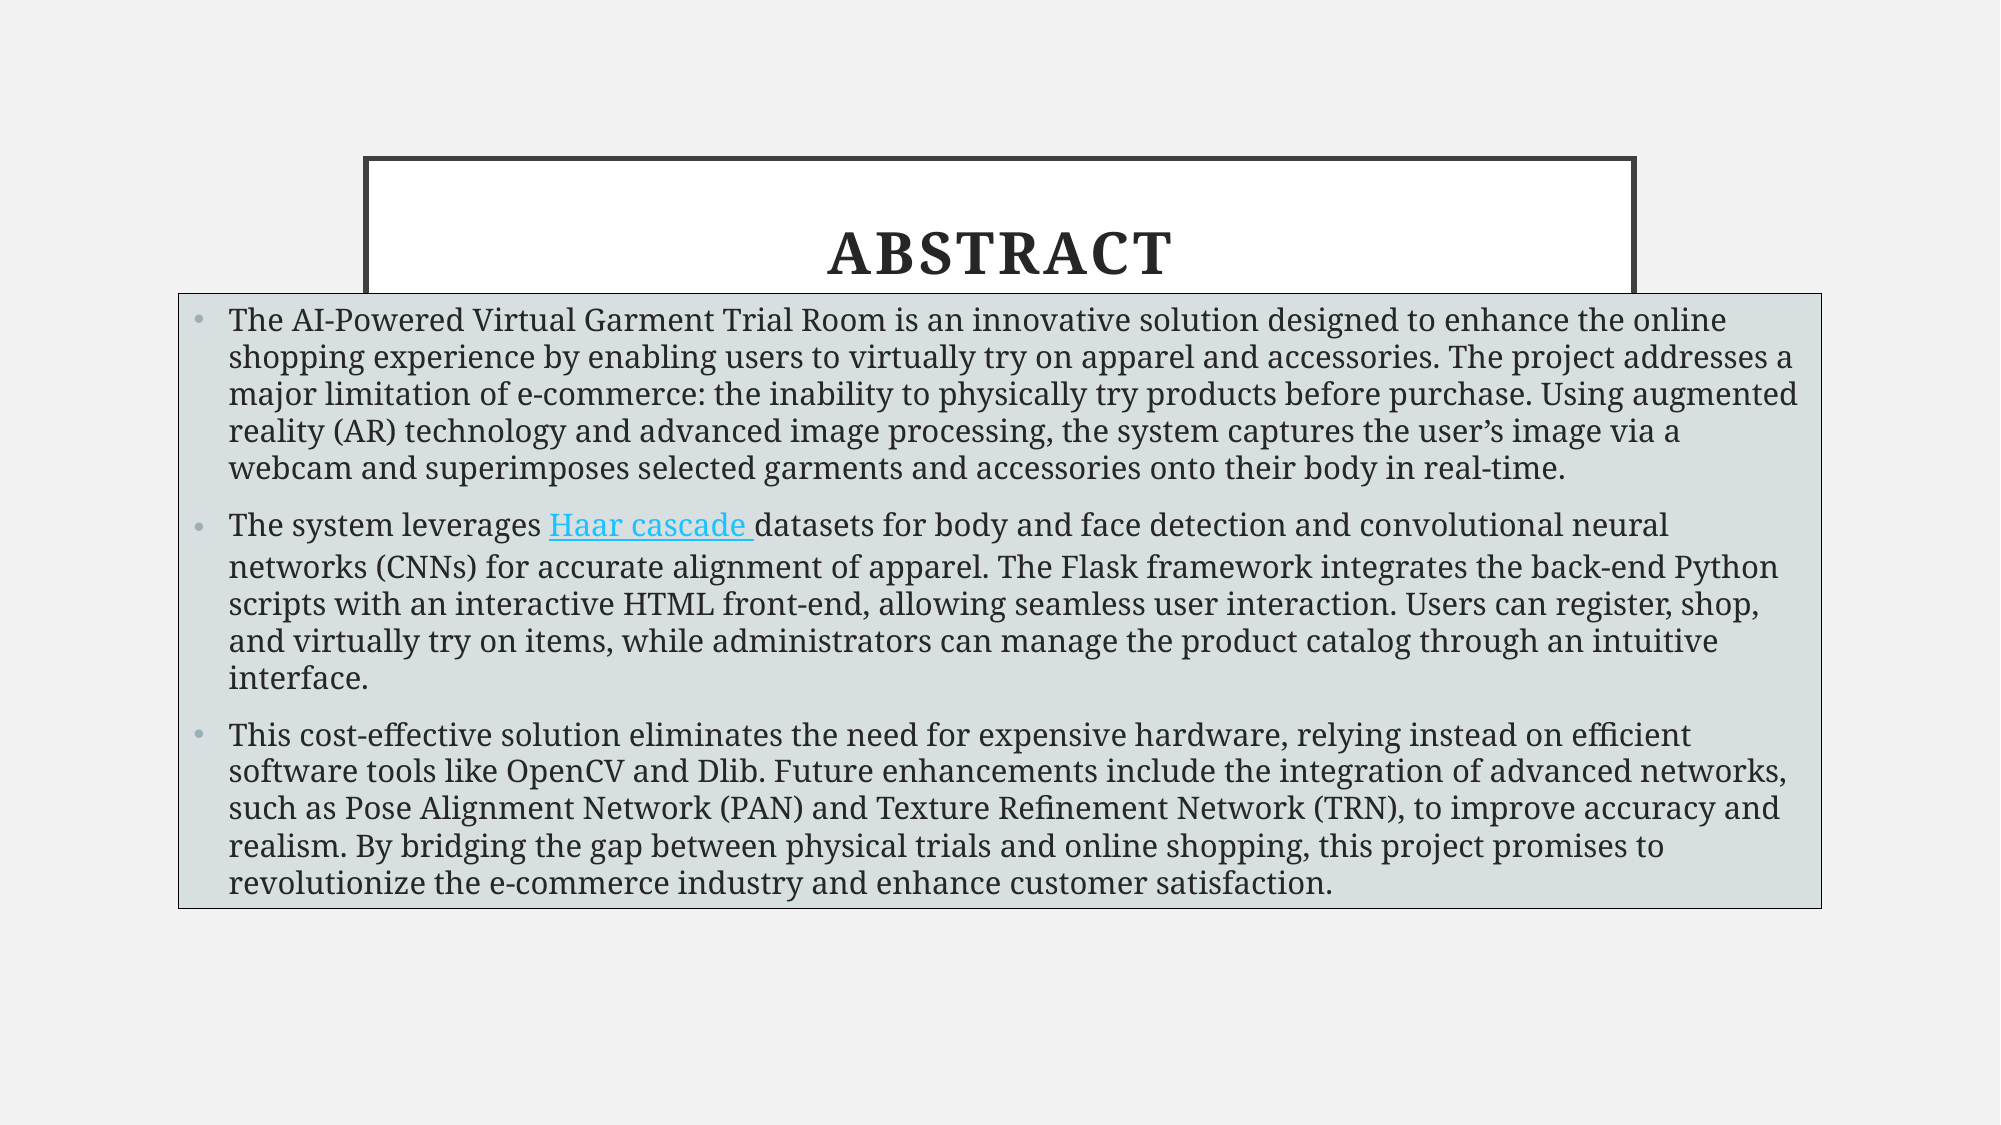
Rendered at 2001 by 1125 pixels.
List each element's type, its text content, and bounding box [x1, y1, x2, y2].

list The AI-Powered Virtual Garment Trial Room is an innovative solution designed to enhance the online shopping experience by enabling users to virtually try on apparel and accessories. The project addresses a major limitation of e-commerce: the inability to physically try products before purchase. Using augmented reality (AR) technology and advanced image processing, the system captures the user’s image via a webcam and superimposes selected garments and accessories onto their body in real-time. The system leverages Haar cascade datasets for body and face detection and convolutional neural networks (CNNs) for accurate alignment of apparel. The Flask framework integrates the back-end Python scripts with an interactive HTML front-end, allowing seamless user interaction. Users can register, shop, and virtually try on items, while administrators can manage the product catalog through an intuitive interface. This cost-effective solution eliminates the need for expensive hardware, relying instead on efficient software tools like OpenCV and Dlib. Future enhancements include the integration of advanced networks, such as Pose Alignment Network (PAN) and Texture Refinement Network (TRN), to improve accuracy and realism. By bridging the gap between physical trials and online shopping, this project promises to revolutionize the e-commerce industry and enhance customer satisfaction. [178, 293, 1822, 909]
title Abstract [363, 156, 1637, 293]
